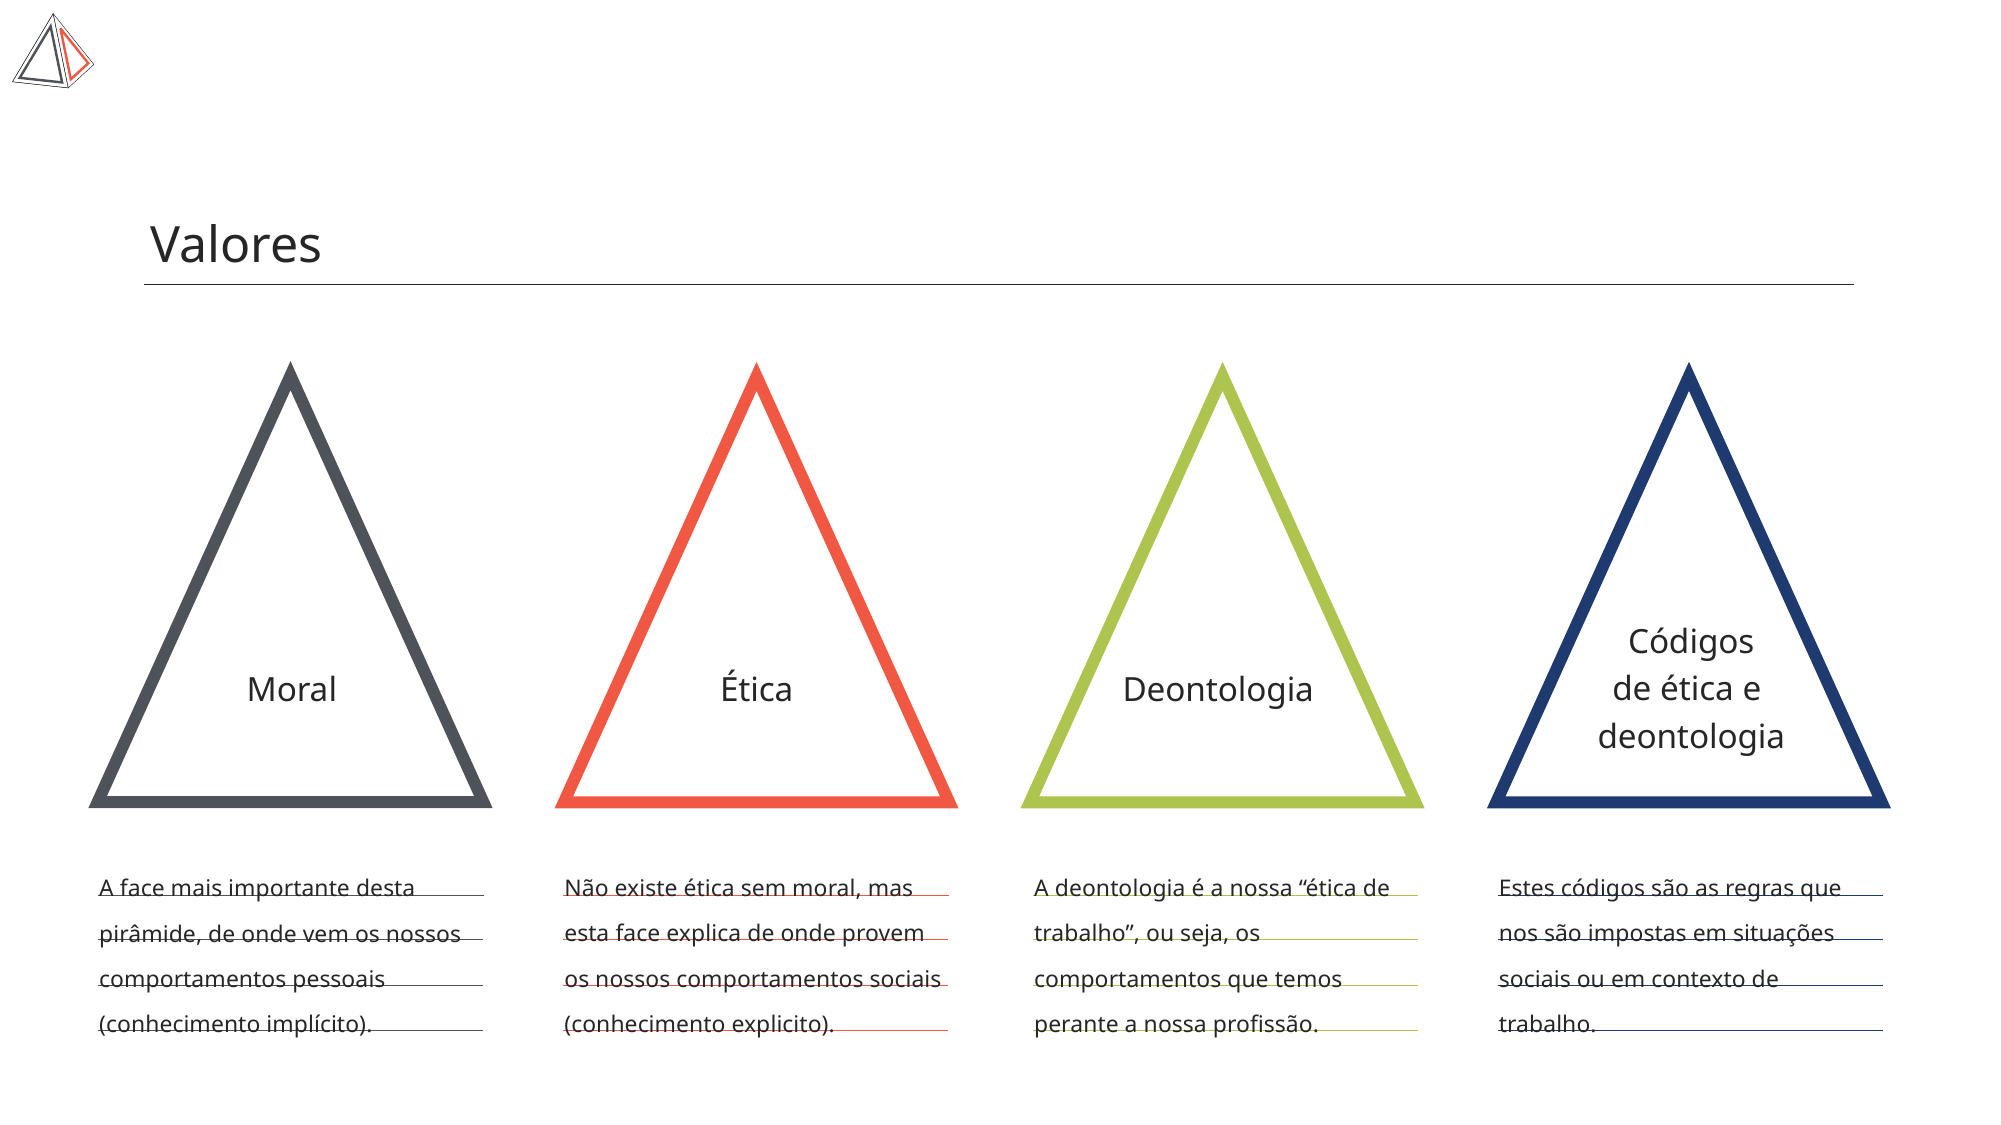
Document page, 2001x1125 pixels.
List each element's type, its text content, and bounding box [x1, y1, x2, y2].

list Estes códigos são as regras que nos são impostas em situações sociais ou em contexto de trabalho. [1497, 848, 1884, 1065]
list Códigos de ética e deontologia [1579, 591, 1803, 776]
list Não existe ética sem moral, mas esta face explica de onde provem os nossos comportamentos sociais (conhecimento explicito). [562, 848, 949, 1065]
list Deontologia [1099, 591, 1338, 776]
list A face mais importante desta pirâmide, de onde vem os nossos comportamentos pessoais (conhecimento implícito). [97, 848, 484, 1065]
list Ética [645, 591, 869, 776]
list A deontologia é a nossa “ética de trabalho”, ou seja, os comportamentos que temos perante a nossa profissão. [1032, 848, 1419, 1065]
list Valores [135, 211, 1880, 300]
list Moral [180, 591, 404, 776]
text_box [12, 13, 95, 89]
